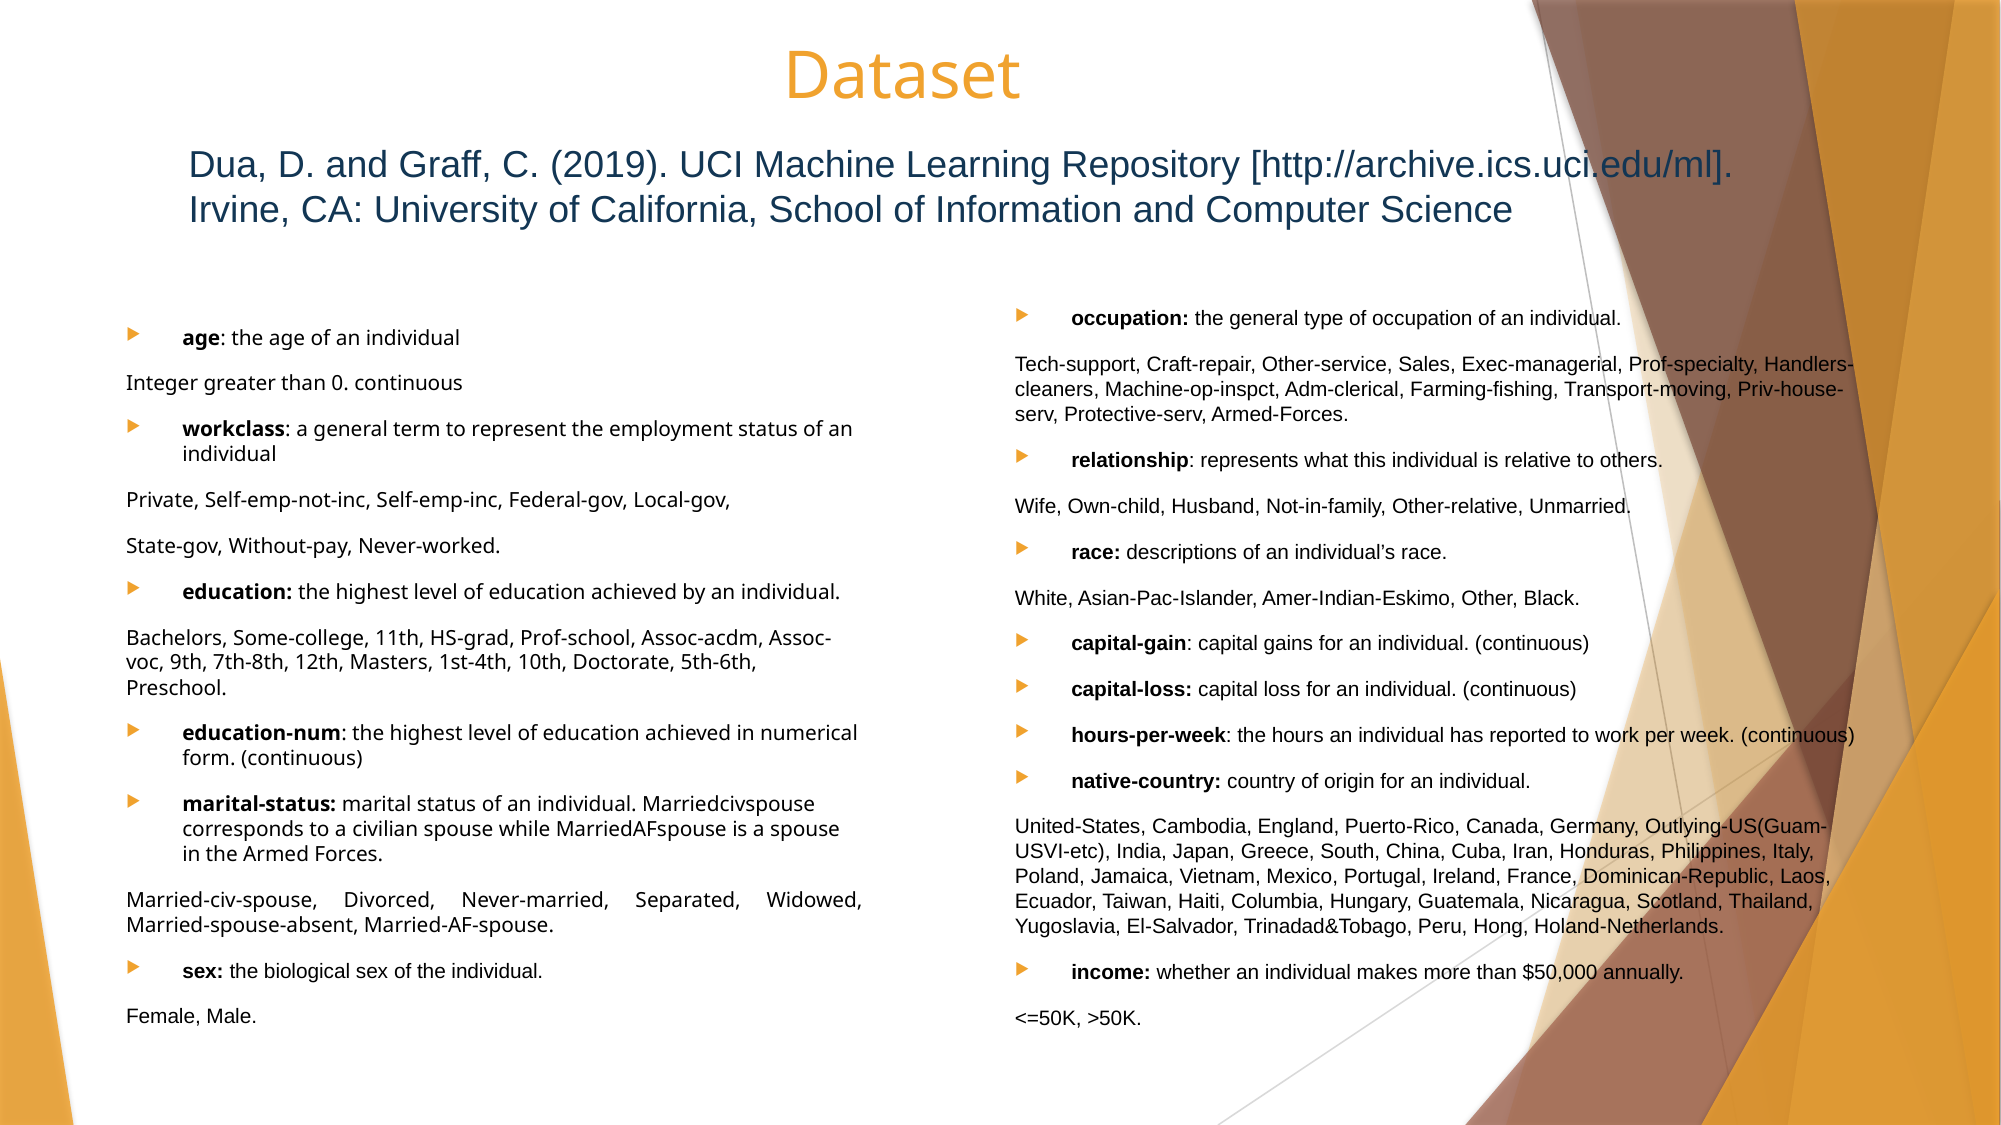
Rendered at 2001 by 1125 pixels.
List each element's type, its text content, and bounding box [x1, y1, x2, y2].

text_box Dua, D. and Graff, C. (2019). UCI Machine Learning Repository [http://archive.ics.uci.edu/ml]. Irvine, CA: University of California, School of Information and Computer Science [173, 132, 1819, 283]
title Dataset [159, 24, 1646, 120]
list age: the age of an individual Integer greater than 0. continuous workclass: a general term to represent the employment status of an individual Private, Self-emp-not-inc, Self-emp-inc, Federal-gov, Local-gov, State-gov, Without-pay, Never-worked. education: the highest level of education achieved by an individual. Bachelors, Some-college, 11th, HS-grad, Prof-school, Assoc-acdm, Assoc-voc, 9th, 7th-8th, 12th, Masters, 1st-4th, 10th, Doctorate, 5th-6th, Preschool. education-num: the highest level of education achieved in numerical form. (continuous) marital-status: marital status of an individual. Married­civ­spouse corresponds to a civilian spouse while Married­AF­spouse is a spouse in the Armed Forces. Married-civ-spouse, Divorced, Never-married, Separated, Widowed, Married-spouse-absent, Married-AF-spouse. sex: the biological sex of the individual. Female, Male. [111, 316, 878, 1036]
text_box occupation: the general type of occupation of an individual. Tech-support, Craft-repair, Other-service, Sales, Exec-managerial, Prof-specialty, Handlers-cleaners, Machine-op-inspct, Adm-clerical, Farming-fishing, Transport-moving, Priv-house-serv, Protective-serv, Armed-Forces. relationship: represents what this individual is relative to others. Wife, Own-child, Husband, Not-in-family, Other-relative, Unmarried. race: descriptions of an individual’s race. White, Asian-Pac-Islander, Amer-Indian-Eskimo, Other, Black. capital-gain: capital gains for an individual. (continuous) capital-loss: capital loss for an individual. (continuous) hours-per-week: the hours an individual has reported to work per week. (continuous) native-country: country of origin for an individual. United-States, Cambodia, England, Puerto-Rico, Canada, Germany, Outlying-US(Guam-USVI-etc), India, Japan, Greece, South, China, Cuba, Iran, Honduras, Philippines, Italy, Poland, Jamaica, Vietnam, Mexico, Portugal, Ireland, France, Dominican-Republic, Laos, Ecuador, Taiwan, Haiti, Columbia, Hungary, Guatemala, Nicaragua, Scotland, Thailand, Yugoslavia, El-Salvador, Trinadad&Tobago, Peru, Hong, Holand-Netherlands. income: whether an individual makes more than $50,000 annually. <=50K, >50K. [999, 297, 1889, 1050]
